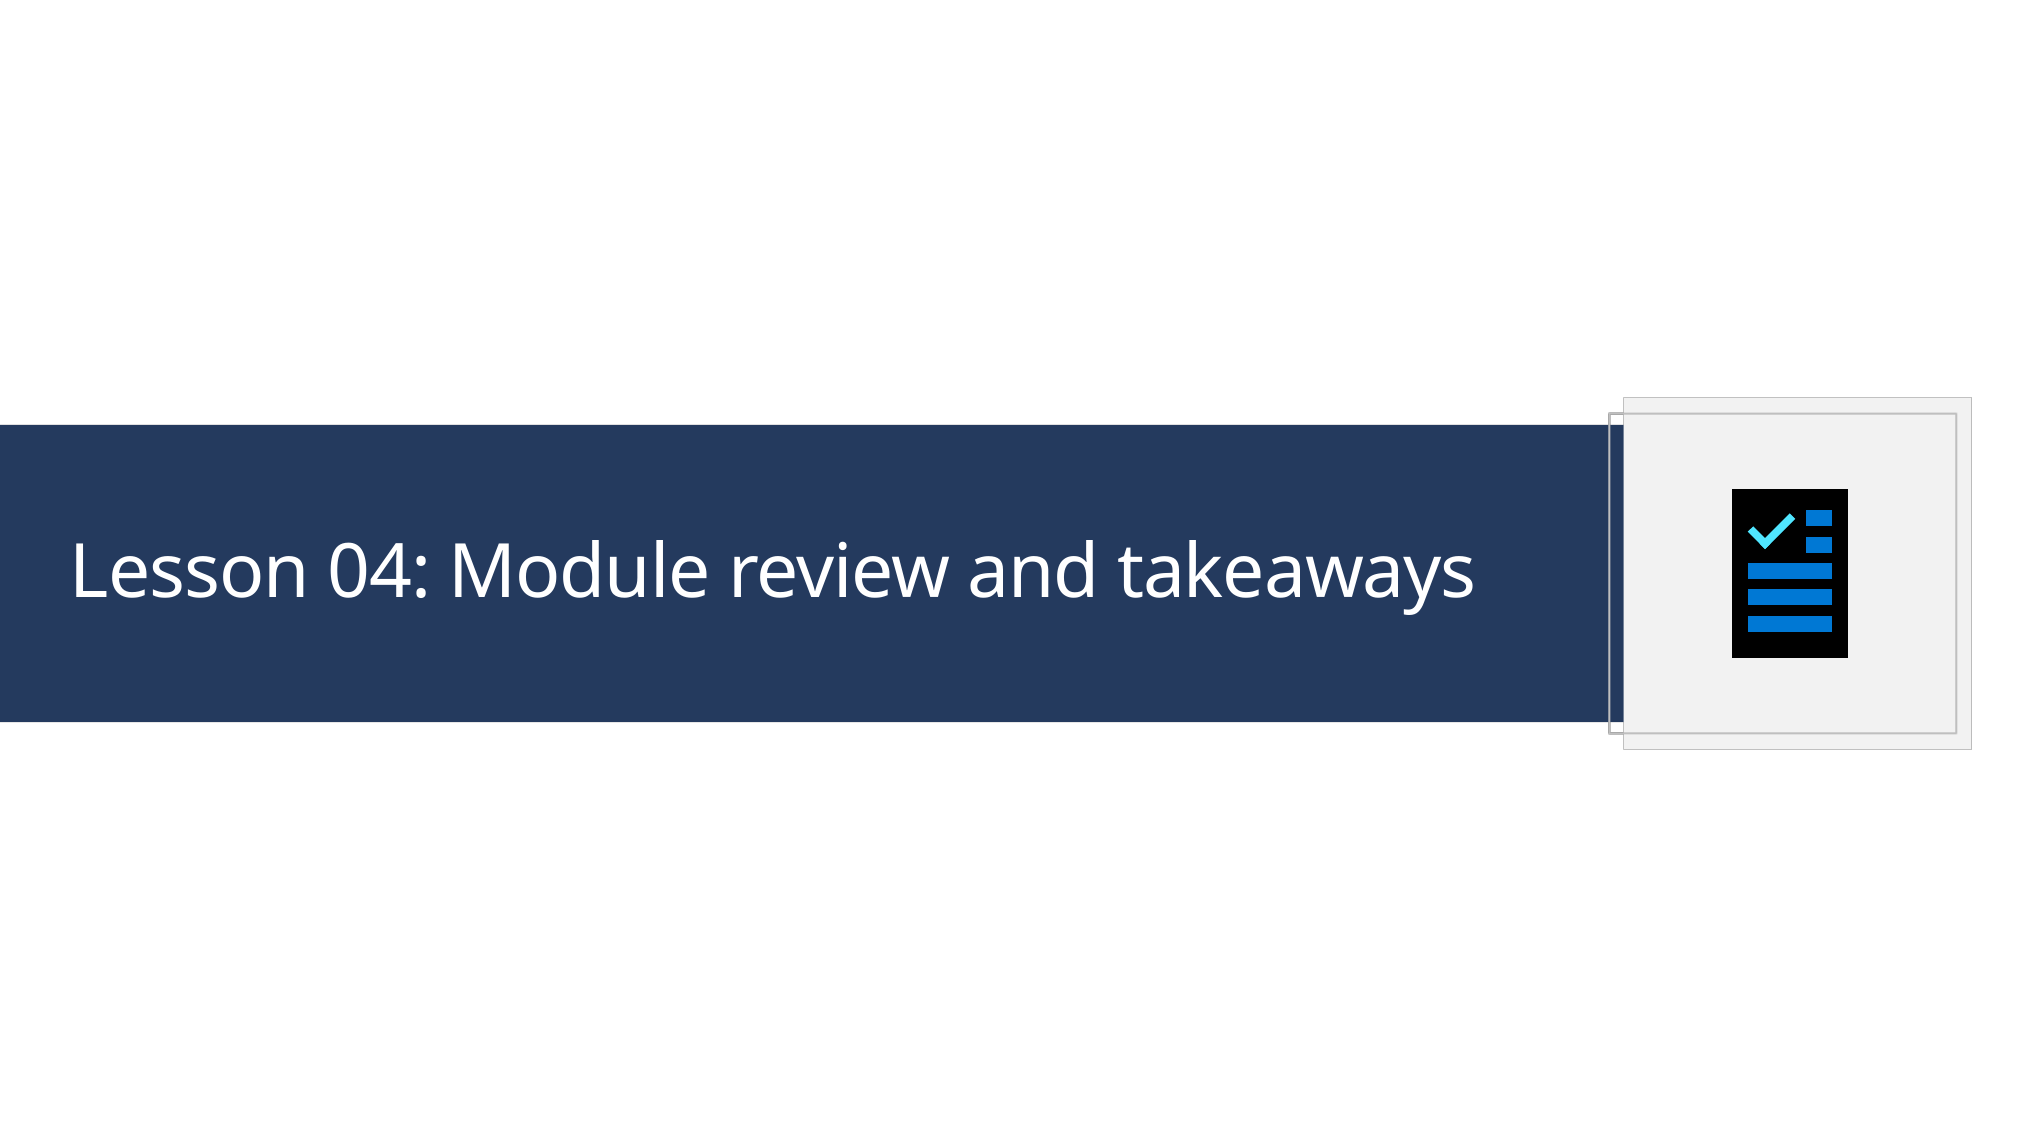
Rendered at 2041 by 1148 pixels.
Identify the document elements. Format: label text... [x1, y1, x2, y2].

title Lesson 04: Module review and takeaways [70, 531, 1558, 616]
picture [0, 0, 2041, 1148]
